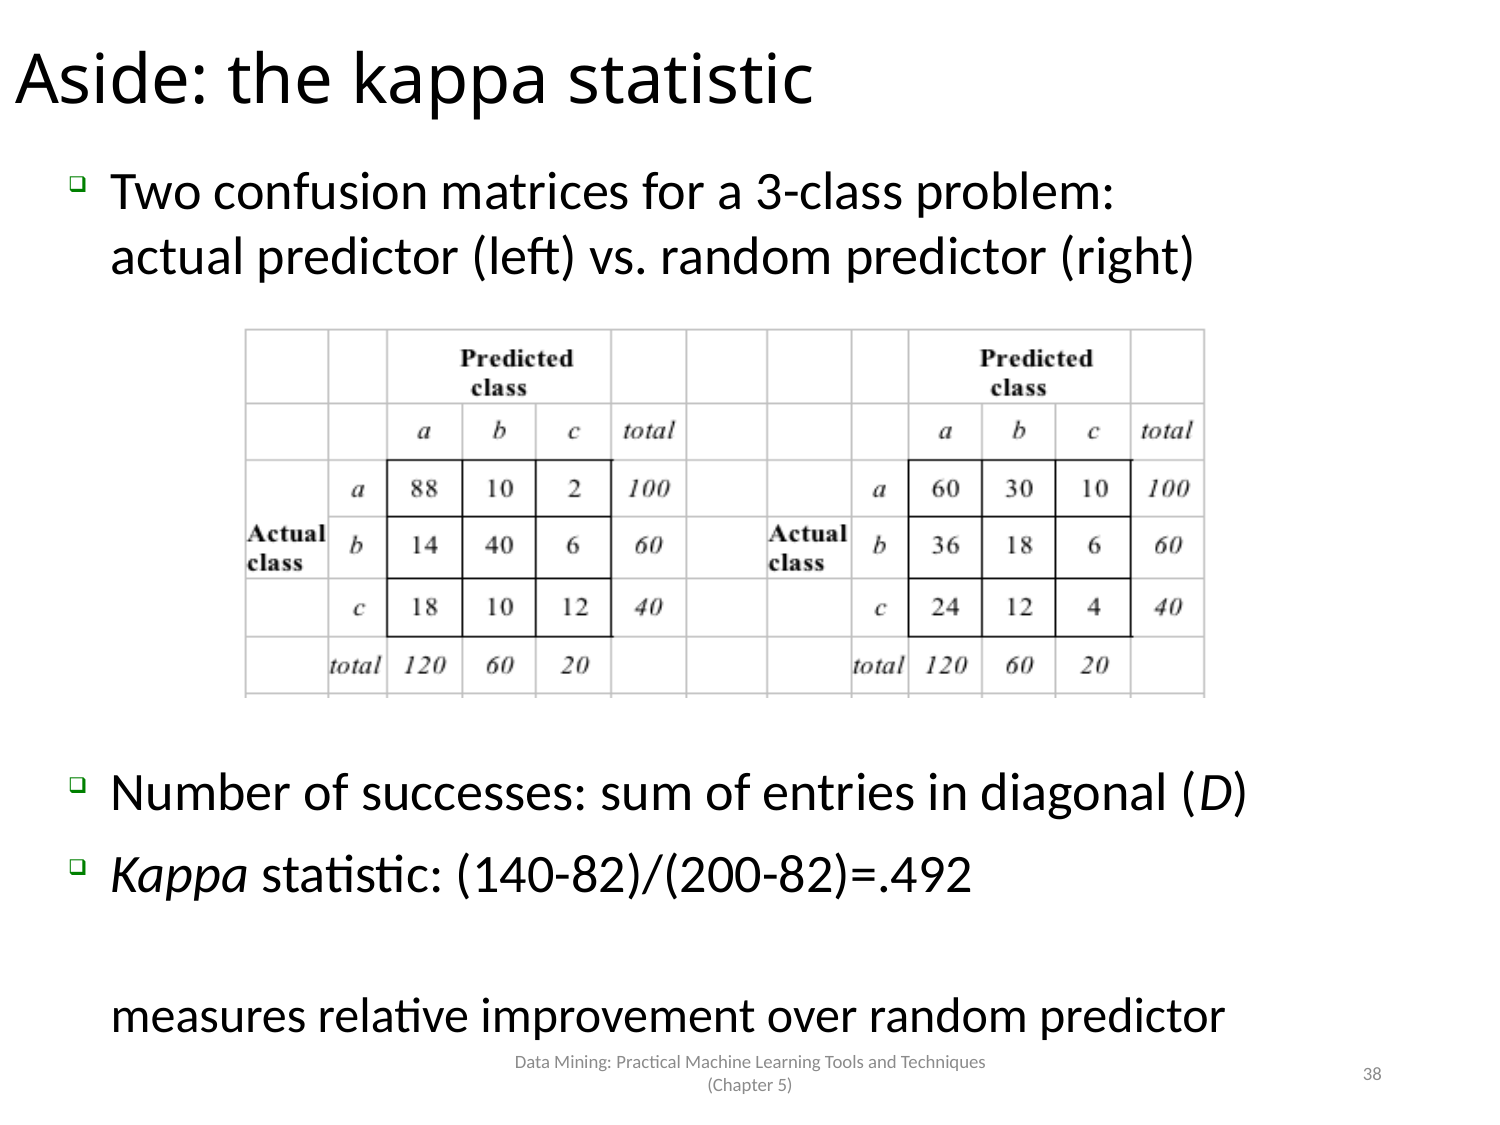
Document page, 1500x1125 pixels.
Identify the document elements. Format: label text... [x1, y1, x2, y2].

footer Data Mining: Practical Machine Learning Tools and Techniques (Chapter 5) [496, 1051, 1004, 1103]
title Aside: the kappa statistic [0, 0, 1350, 163]
slide_number 38 [1059, 1051, 1397, 1103]
list Two confusion matrices for a 3-class problem: actual predictor (left) vs. random predictor (right) Number of successes: sum of entries in diagonal (D) Kappa statistic: (140-82)/(200-82)=.492 measures relative improvement over random predictor [53, 147, 1500, 1051]
picture [236, 324, 1211, 698]
